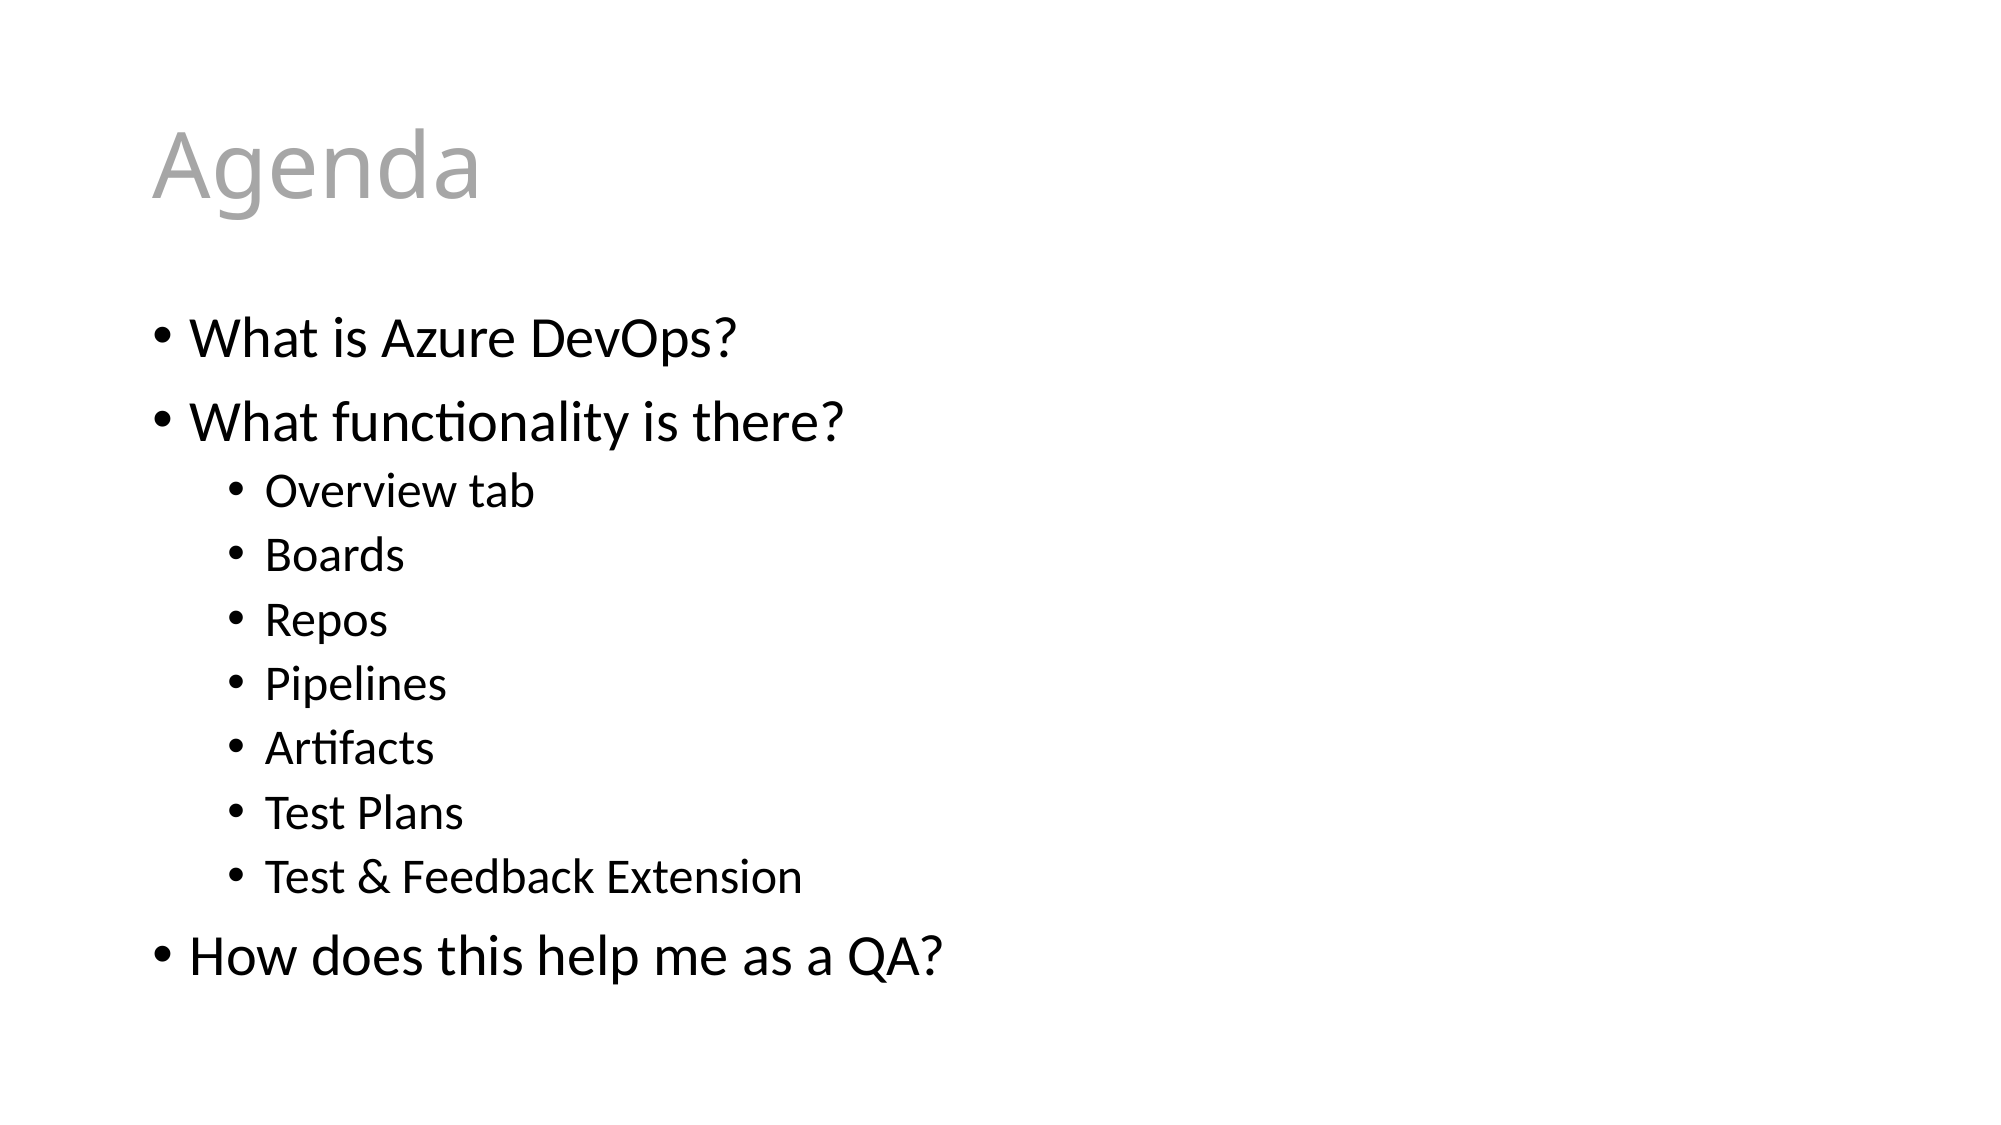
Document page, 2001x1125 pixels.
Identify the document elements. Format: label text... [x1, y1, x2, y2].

list What is Azure DevOps? What functionality is there? Overview tab Boards Repos Pipelines Artifacts Test Plans Test & Feedback Extension How does this help me as a QA? [137, 299, 1863, 1014]
title Agenda [137, 59, 1863, 278]
